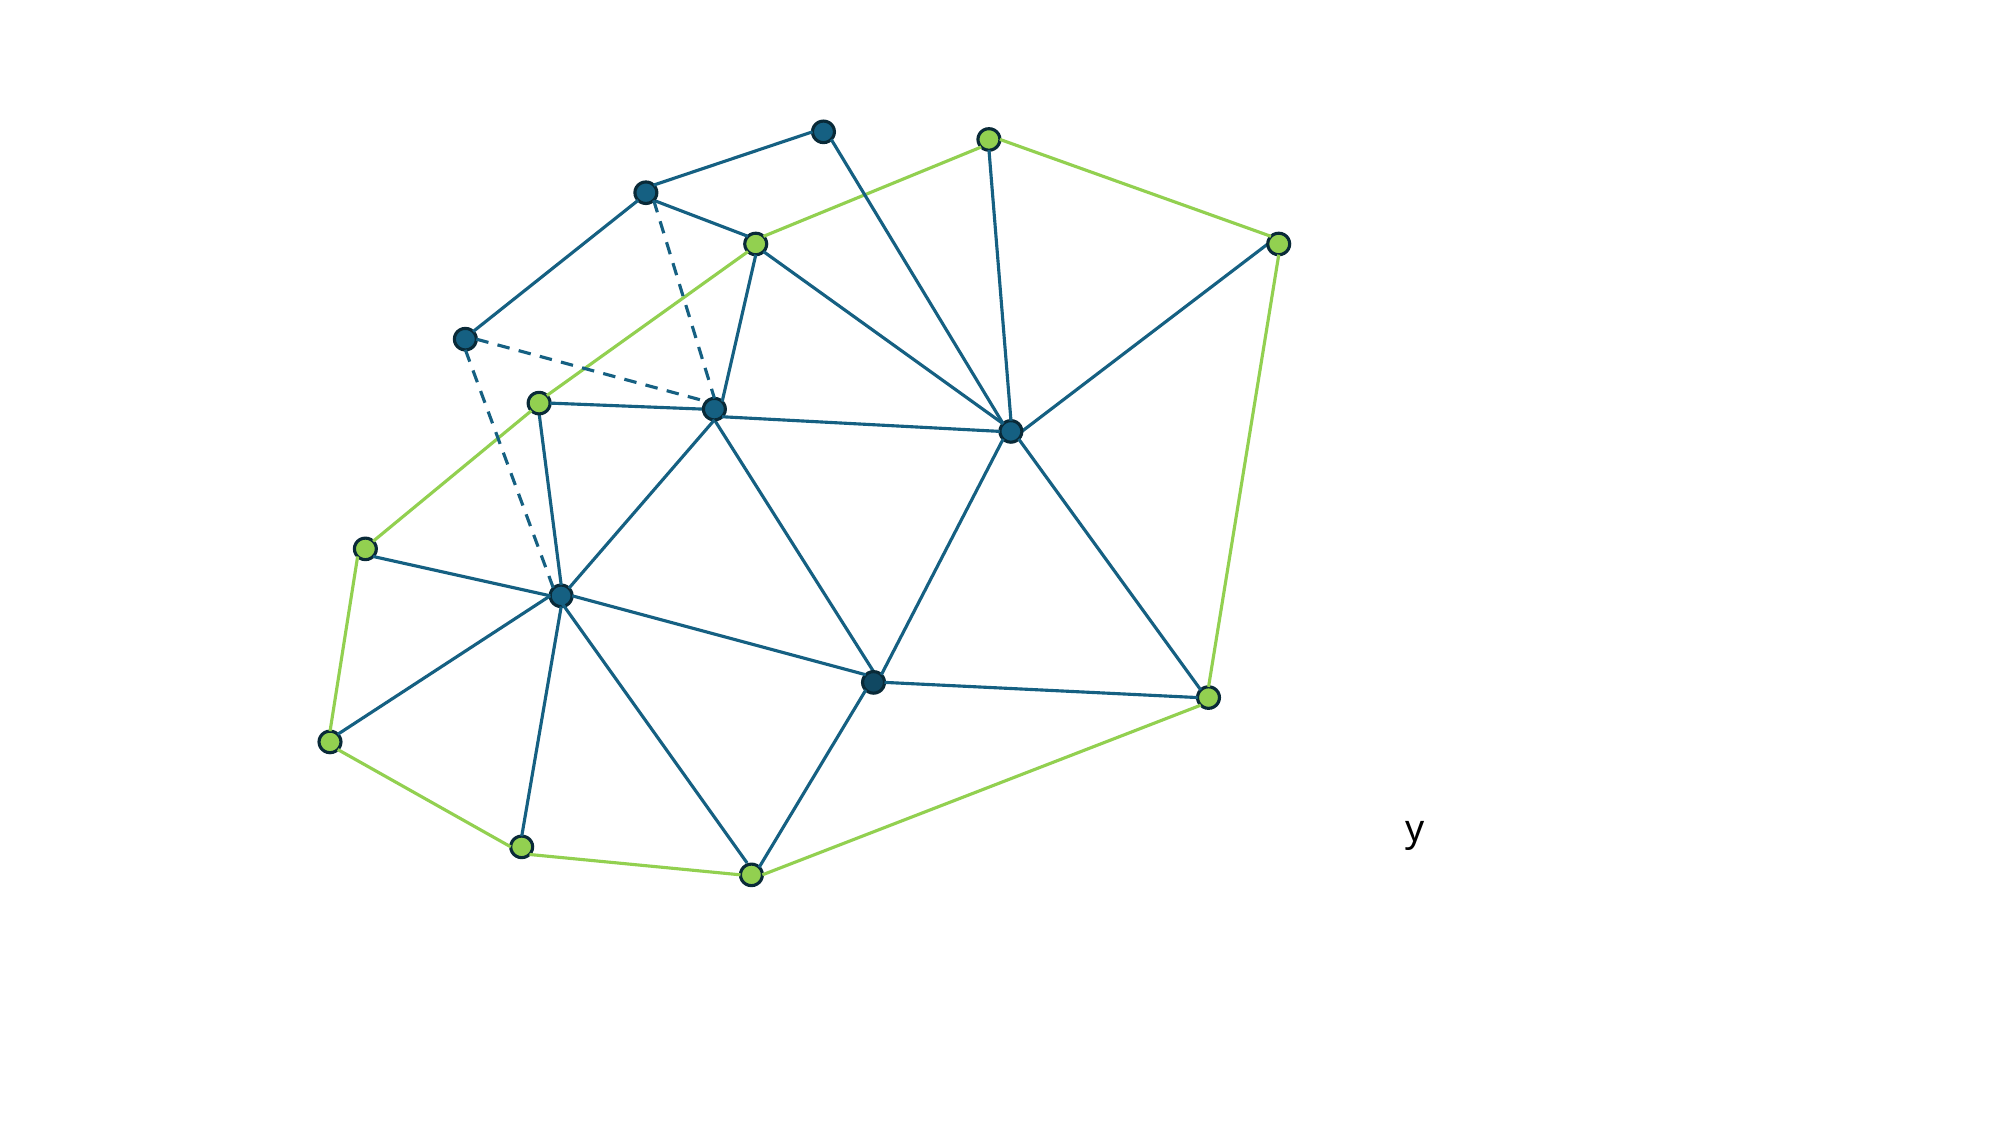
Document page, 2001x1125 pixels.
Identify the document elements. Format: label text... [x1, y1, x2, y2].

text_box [713, 419, 875, 673]
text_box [475, 338, 708, 402]
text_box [372, 410, 464, 542]
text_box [568, 419, 715, 589]
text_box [883, 681, 1198, 699]
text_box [653, 131, 814, 186]
text_box [739, 862, 764, 888]
text_box [811, 119, 837, 145]
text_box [521, 606, 562, 837]
text_box [998, 419, 1024, 444]
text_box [337, 748, 512, 848]
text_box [553, 590, 748, 864]
text_box [452, 326, 478, 352]
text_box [472, 199, 639, 332]
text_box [337, 595, 551, 735]
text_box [554, 402, 704, 410]
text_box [653, 199, 715, 399]
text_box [1018, 438, 1202, 691]
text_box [830, 138, 1004, 425]
text_box [976, 127, 1002, 138]
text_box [1004, 237, 1012, 422]
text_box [761, 704, 1202, 876]
text_box [701, 397, 727, 419]
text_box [1208, 254, 1280, 688]
text_box [743, 231, 769, 257]
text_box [372, 555, 551, 595]
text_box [528, 853, 741, 876]
text_box [551, 583, 569, 606]
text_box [762, 251, 830, 416]
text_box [571, 595, 867, 676]
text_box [715, 251, 749, 397]
text_box [1196, 685, 1222, 710]
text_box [464, 349, 554, 589]
text_box [1266, 231, 1292, 257]
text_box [721, 416, 1001, 432]
text_box [860, 670, 886, 695]
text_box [1004, 138, 1272, 237]
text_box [758, 689, 867, 868]
text_box [352, 536, 378, 562]
text_box [633, 180, 659, 206]
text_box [721, 254, 757, 402]
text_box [546, 251, 653, 338]
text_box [329, 555, 359, 732]
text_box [715, 199, 749, 237]
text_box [1021, 243, 1269, 432]
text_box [880, 438, 1004, 676]
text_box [762, 146, 830, 237]
text_box [317, 729, 343, 755]
text_box y [1392, 797, 1420, 857]
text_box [554, 413, 562, 586]
text_box [509, 834, 535, 860]
